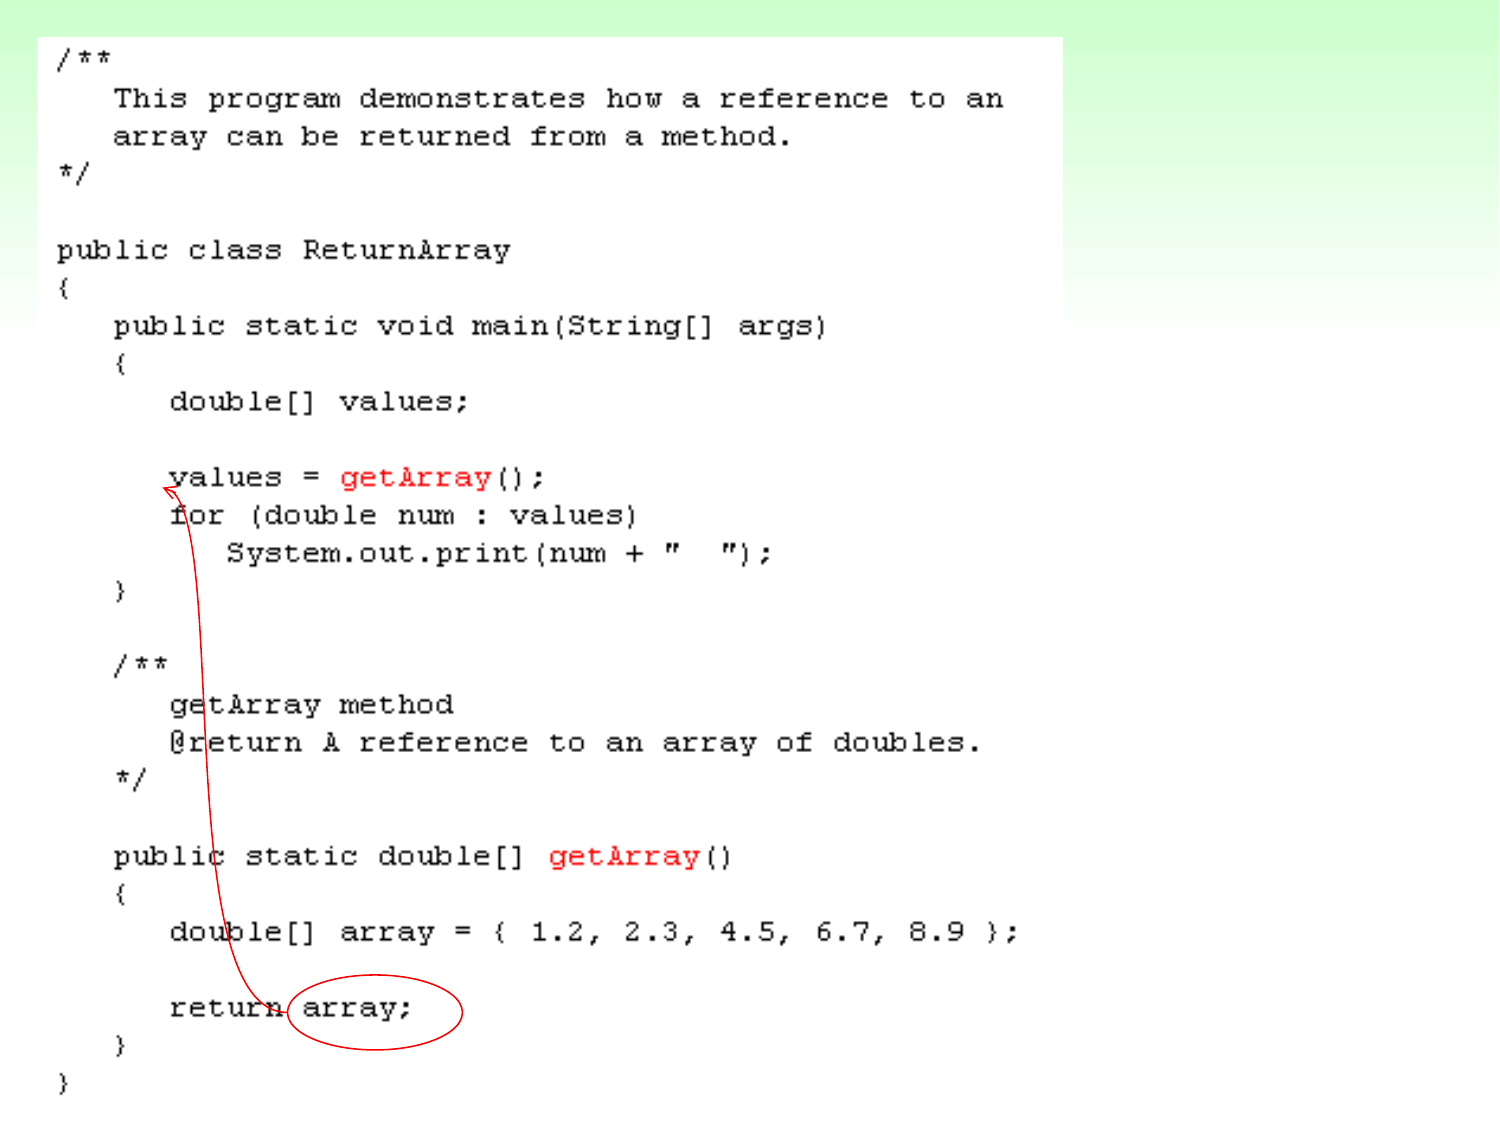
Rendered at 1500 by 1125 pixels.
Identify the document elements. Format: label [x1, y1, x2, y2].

picture [37, 37, 1063, 1101]
text_box [162, 487, 463, 1051]
